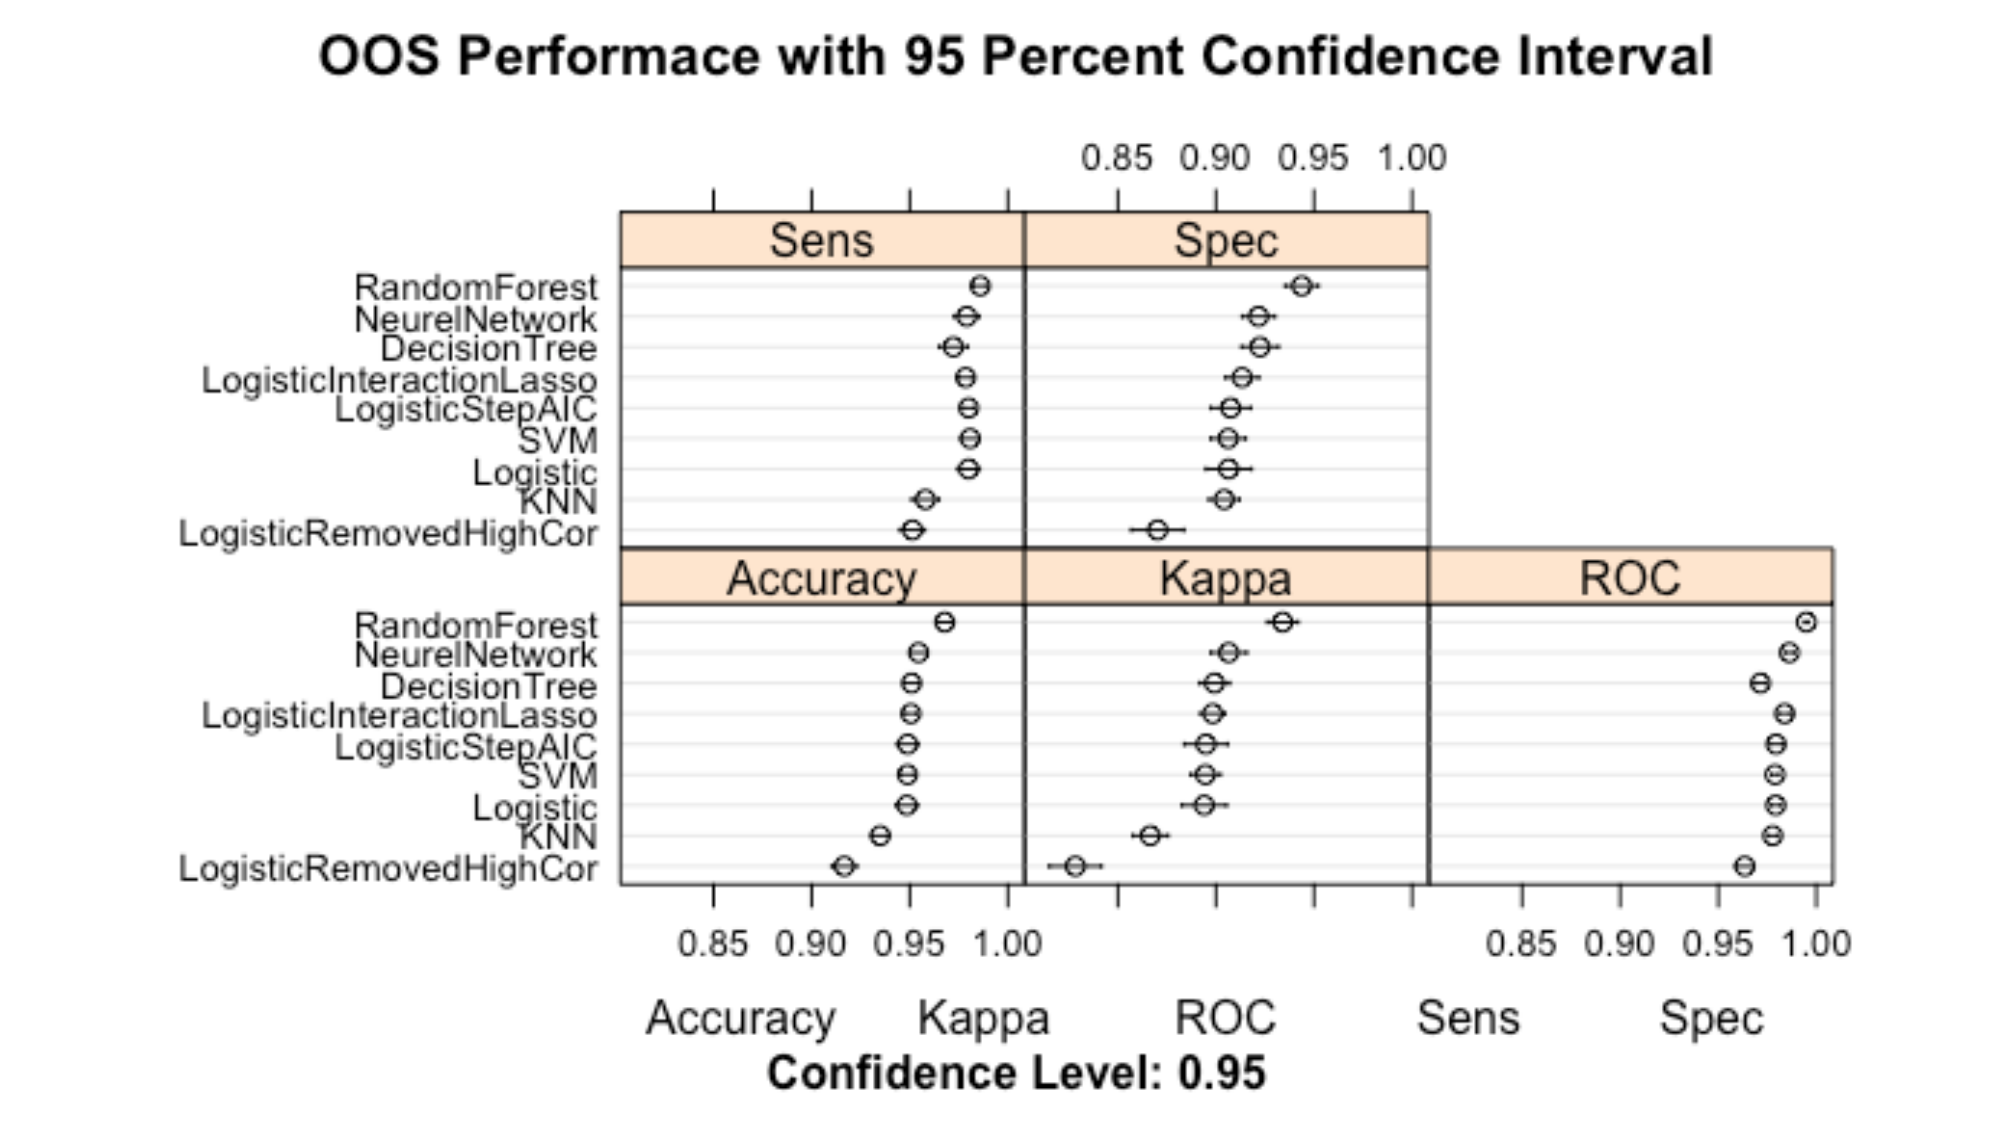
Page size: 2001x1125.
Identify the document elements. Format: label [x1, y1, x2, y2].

picture [112, 12, 1924, 1113]
